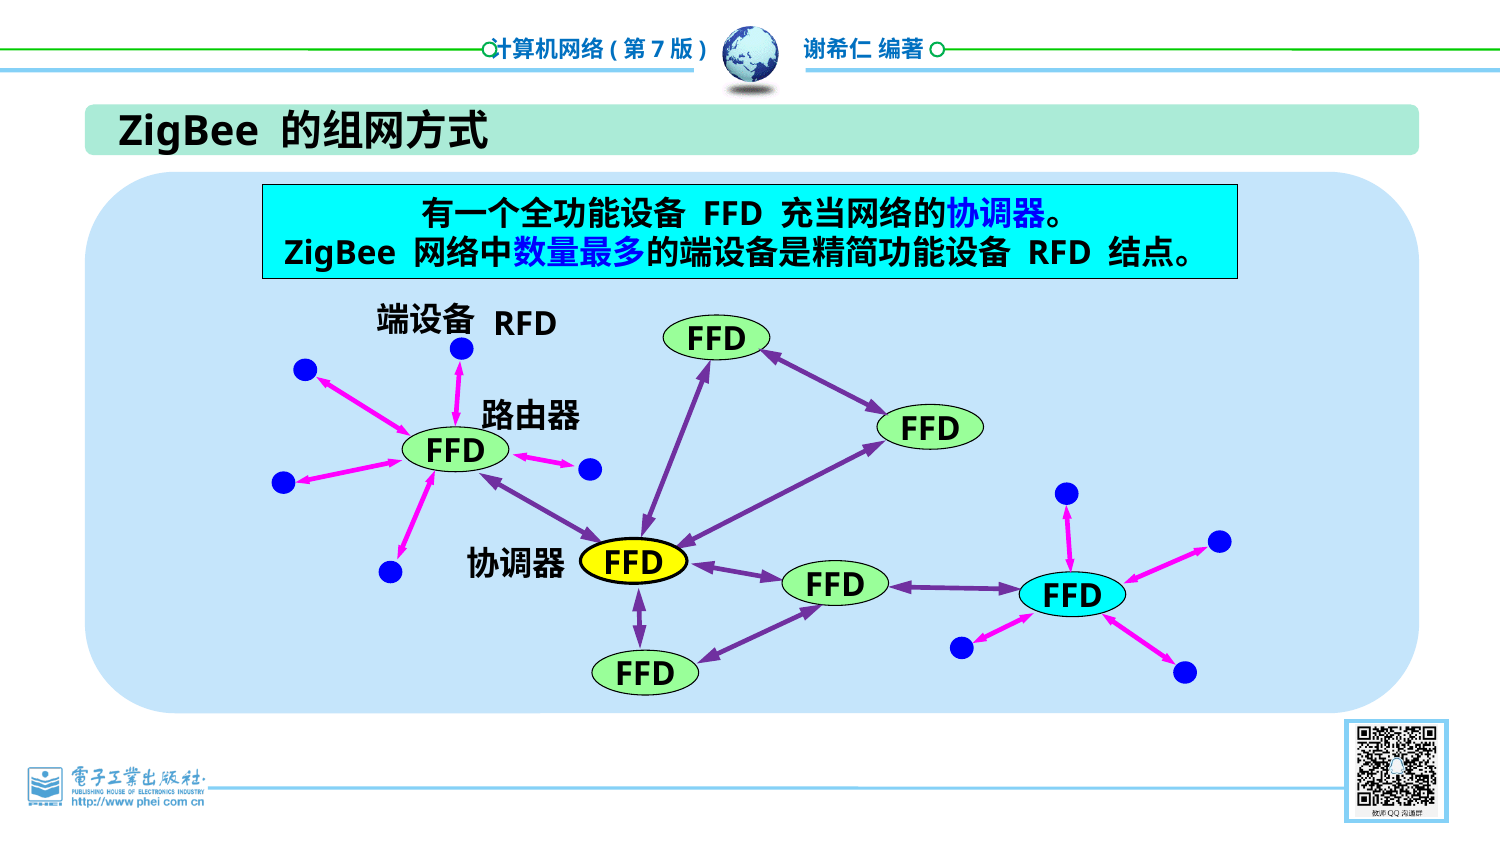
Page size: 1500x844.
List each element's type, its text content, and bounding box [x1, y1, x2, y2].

text_box FFD [402, 426, 509, 472]
text_box [378, 560, 403, 584]
picture [720, 24, 780, 100]
text_box [1054, 482, 1079, 505]
text_box [293, 358, 318, 382]
text_box 路由器 [466, 386, 597, 442]
text_box [84, 104, 103, 156]
text_box FFD [876, 404, 984, 450]
text_box [82, 169, 1422, 716]
text_box [295, 458, 403, 484]
text_box [452, 361, 464, 427]
text_box FFD [663, 315, 770, 360]
text_box [640, 359, 711, 538]
text_box FFD [1019, 571, 1126, 617]
text_box [504, 104, 1420, 156]
text_box [696, 604, 824, 664]
text_box [888, 581, 1022, 595]
text_box 有一个全功能设备 FFD 充当网络的协调器。 ZigBee 网络中数量最多的端设备是精简功能设备 RFD 结点。 [262, 184, 1238, 279]
text_box [512, 452, 575, 468]
text_box [1123, 546, 1209, 584]
picture [23, 764, 208, 809]
text_box [397, 470, 435, 560]
text_box [449, 346, 474, 360]
text_box 协调器 [451, 535, 582, 590]
text_box 端设备 [361, 290, 491, 346]
text_box [271, 471, 296, 494]
text_box [1207, 530, 1232, 553]
text_box [949, 636, 974, 660]
text_box [690, 561, 782, 583]
text_box RFD [478, 294, 573, 350]
text_box [1101, 613, 1176, 665]
text_box FFD [591, 650, 699, 696]
text_box [972, 613, 1034, 644]
text_box FFD [782, 560, 889, 606]
text_box [1062, 504, 1075, 574]
text_box [478, 472, 602, 543]
text_box [578, 458, 603, 481]
text_box [758, 348, 889, 416]
picture [1355, 724, 1438, 817]
text_box ZigBee 的组网方式 [103, 96, 504, 162]
text_box [1173, 661, 1197, 684]
text_box FFD [582, 538, 687, 584]
text_box [676, 440, 886, 549]
text_box [316, 376, 411, 436]
text_box [632, 587, 646, 649]
